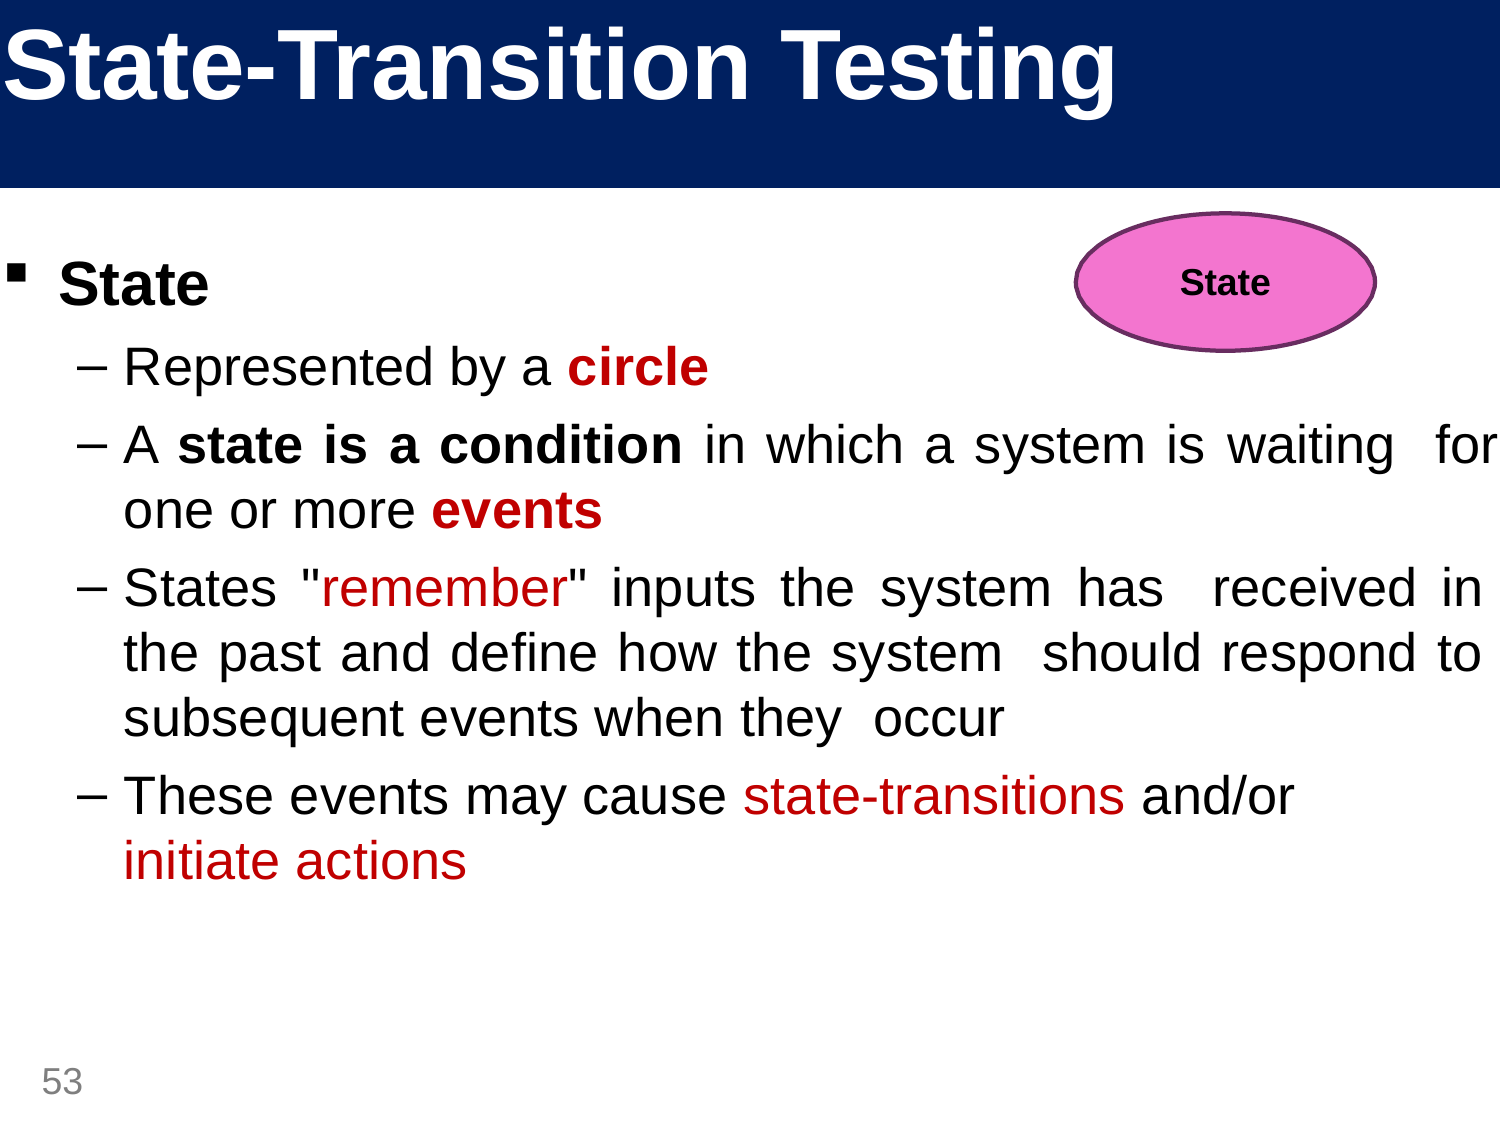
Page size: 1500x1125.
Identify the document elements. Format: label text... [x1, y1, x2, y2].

text_box State [1177, 258, 1274, 304]
slide_number 53 [37, 1062, 94, 1125]
title State-Transition Testing [0, 0, 1500, 188]
text_box [1075, 213, 1376, 351]
text_box State Represented by a circle A state is a condition in which a system is waiting for one or more events States "remember" inputs the system has received in the past and define how the system should respond to subsequent events when they occur These events may cause state-transitions and/or initiate actions [0, 243, 1500, 891]
